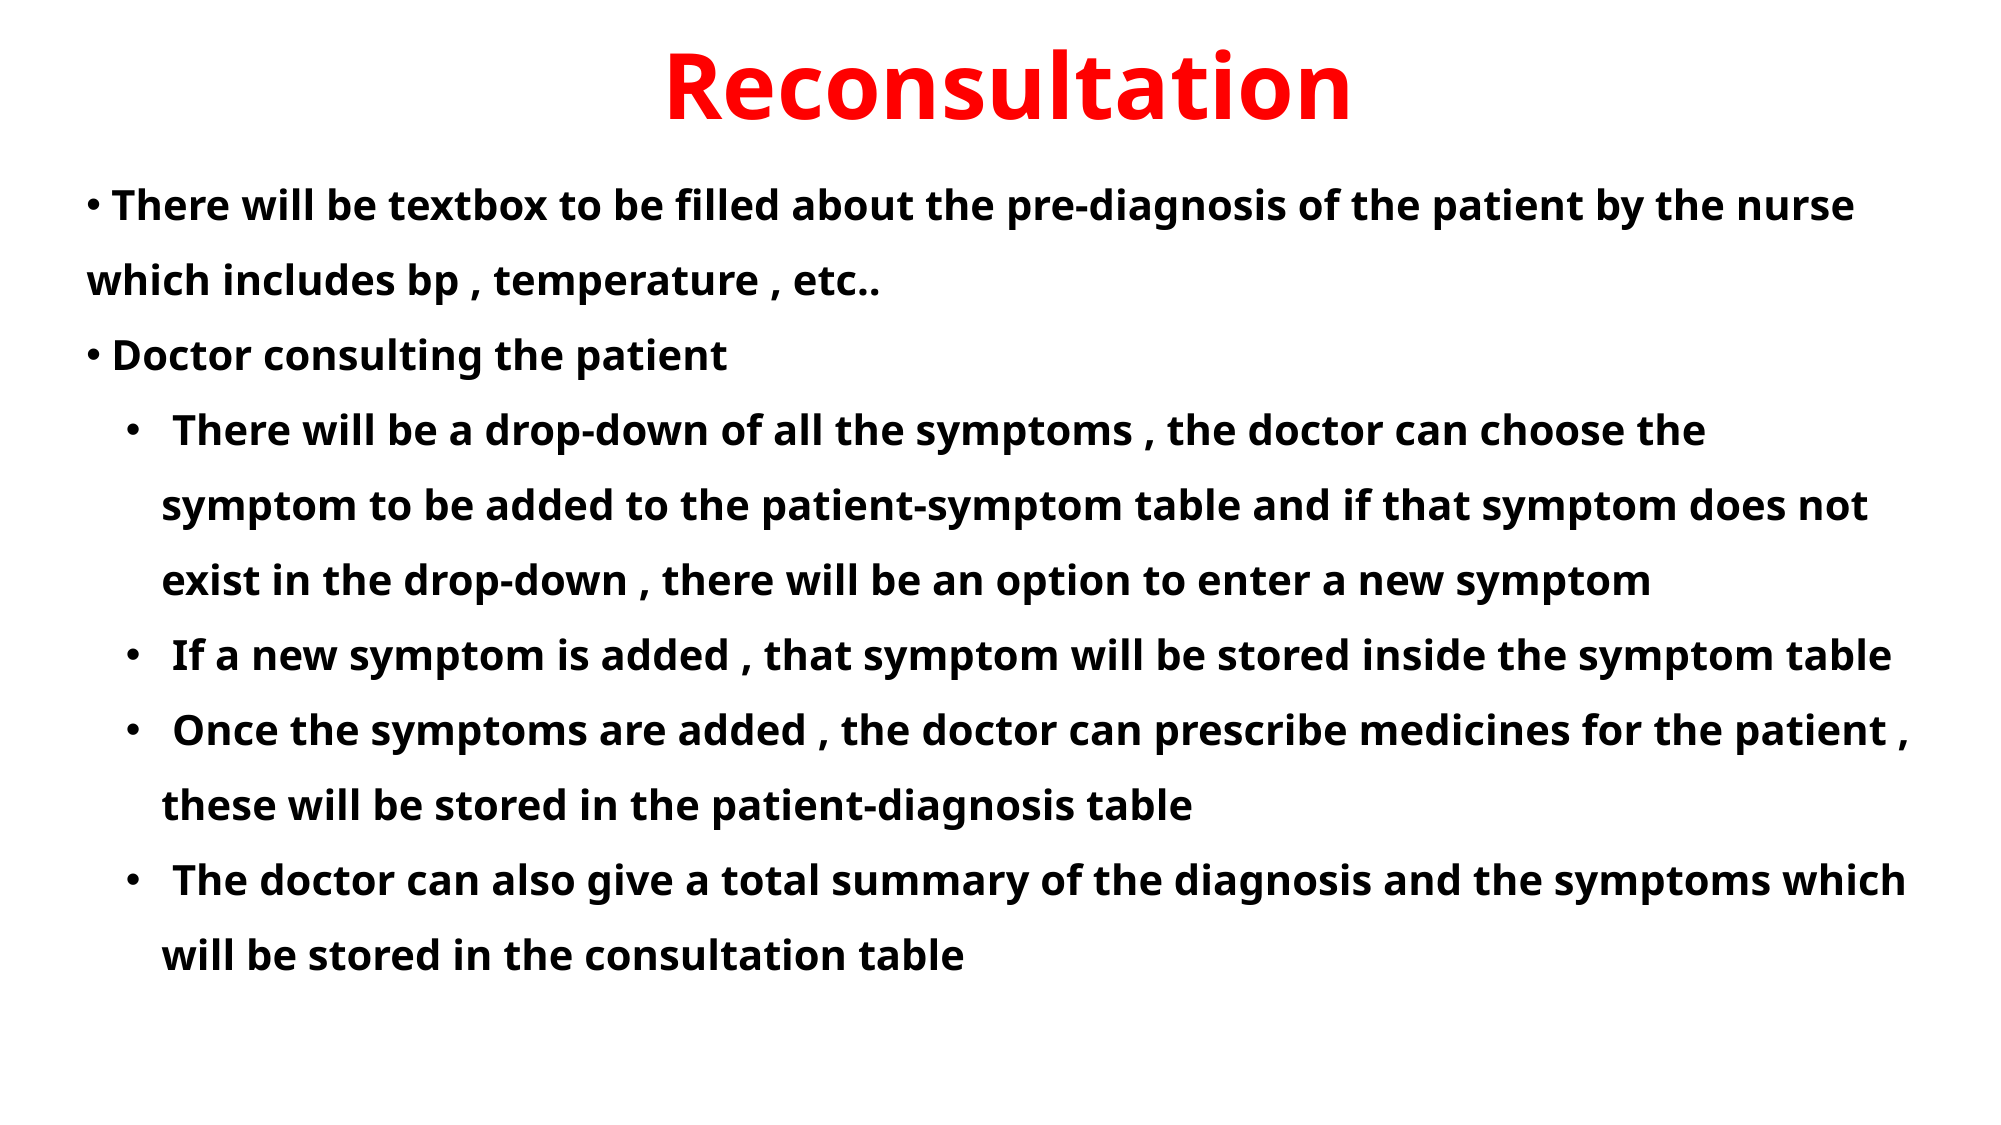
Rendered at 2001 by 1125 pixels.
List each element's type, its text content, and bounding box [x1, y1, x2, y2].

text_box There will be textbox to be filled about the pre-diagnosis of the patient by the nurse which includes bp , temperature , etc.. Doctor consulting the patient There will be a drop-down of all the symptoms , the doctor can choose the symptom to be added to the patient-symptom table and if that symptom does not exist in the drop-down , there will be an option to enter a new symptom If a new symptom is added , that symptom will be stored inside the symptom table Once the symptoms are added , the doctor can prescribe medicines for the patient , these will be stored in the patient-diagnosis table The doctor can also give a total summary of the diagnosis and the symptoms which will be stored in the consultation table [71, 146, 1929, 987]
text_box Reconsultation [647, 20, 1370, 145]
